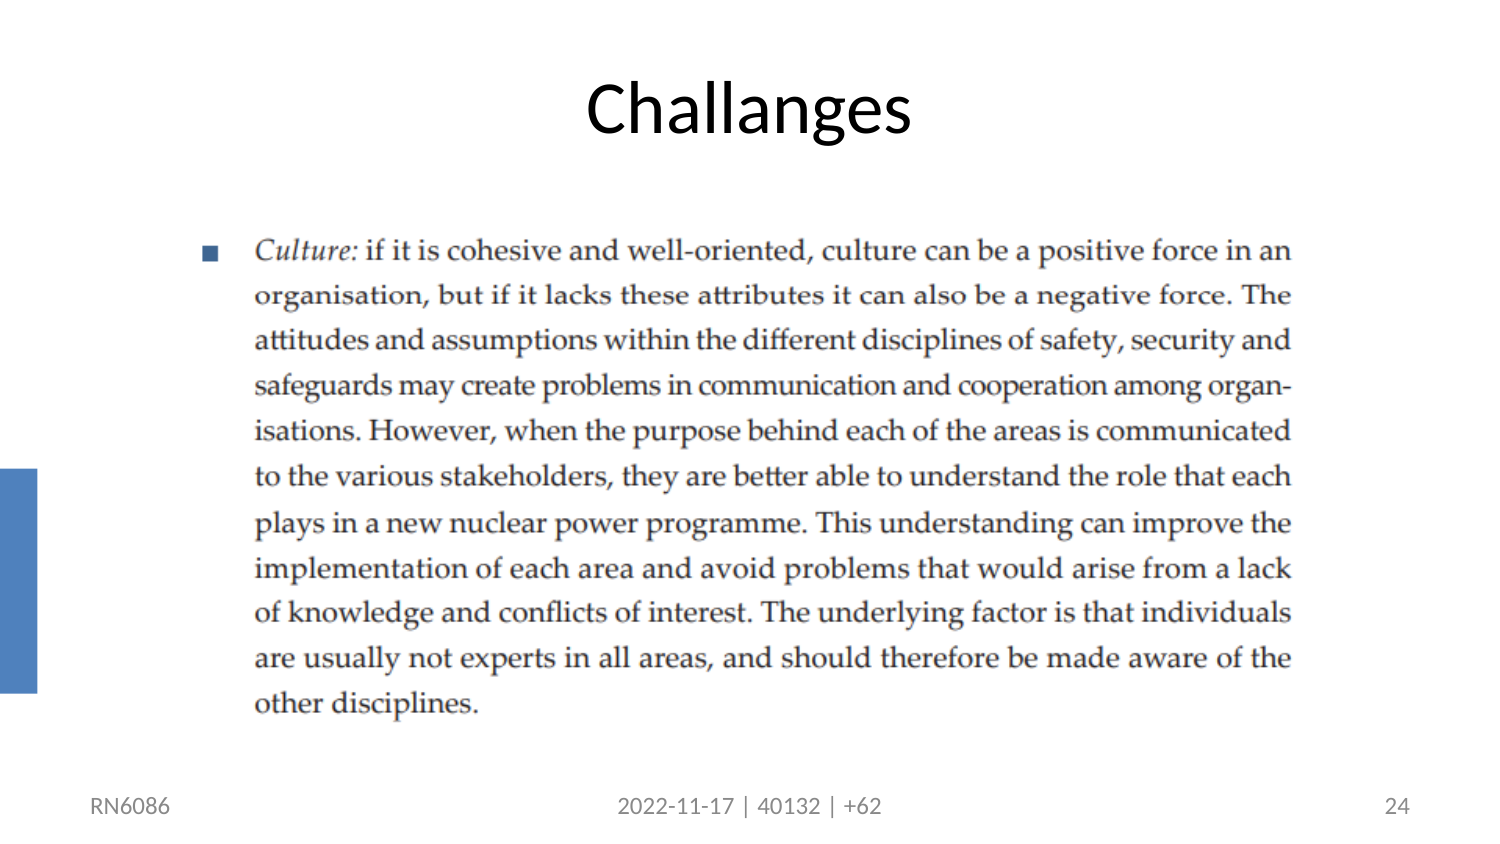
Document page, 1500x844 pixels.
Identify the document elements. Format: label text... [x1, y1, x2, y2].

footer 2022-11-17 | 40132 | +62 [512, 782, 988, 827]
picture [187, 221, 1313, 727]
slide_number 24 [1074, 782, 1425, 827]
slide_number RN6086 [75, 782, 463, 827]
title Challanges [74, 33, 1426, 175]
